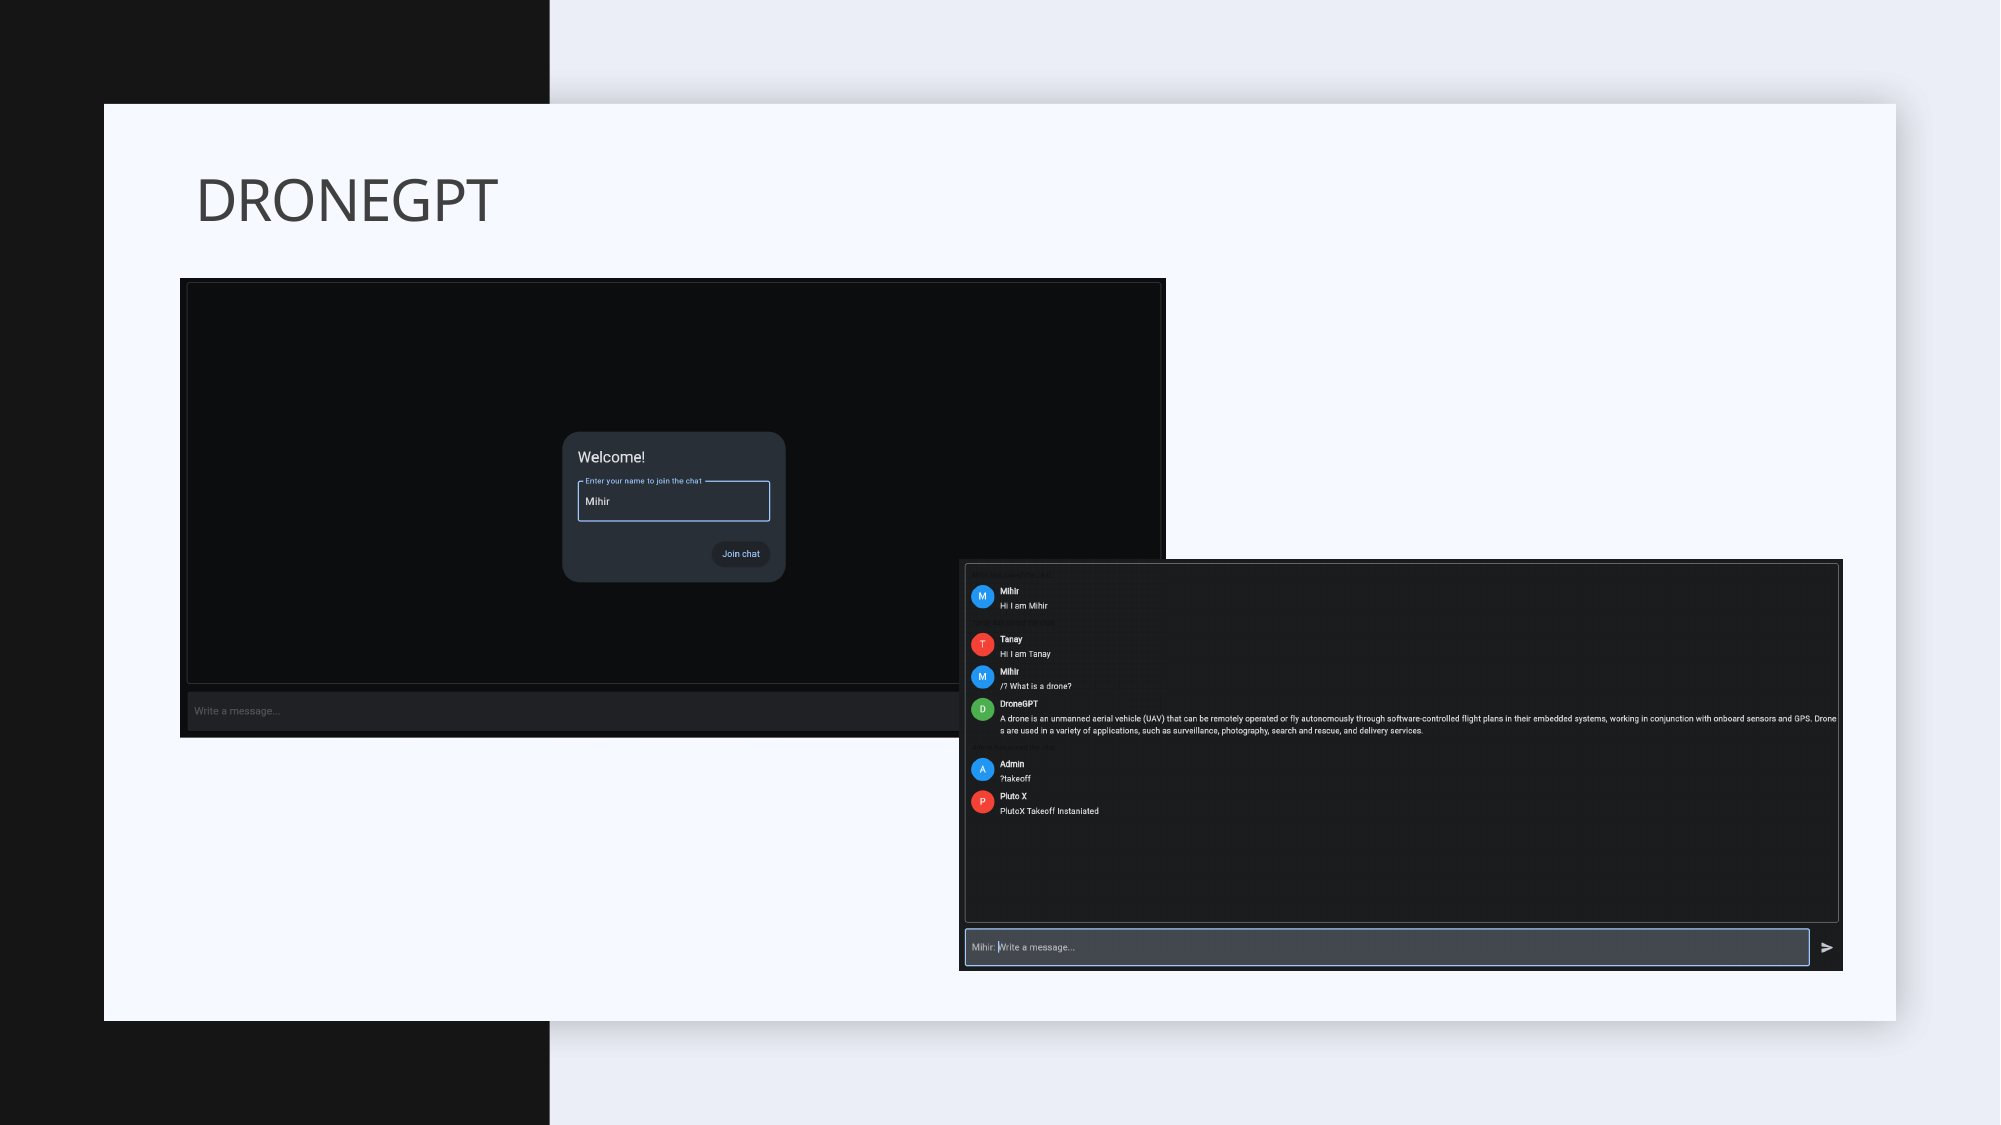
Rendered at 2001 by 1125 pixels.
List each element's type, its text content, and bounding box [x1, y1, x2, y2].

picture [959, 559, 1844, 971]
title DRONEGPT [180, 154, 1830, 251]
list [179, 278, 1167, 739]
